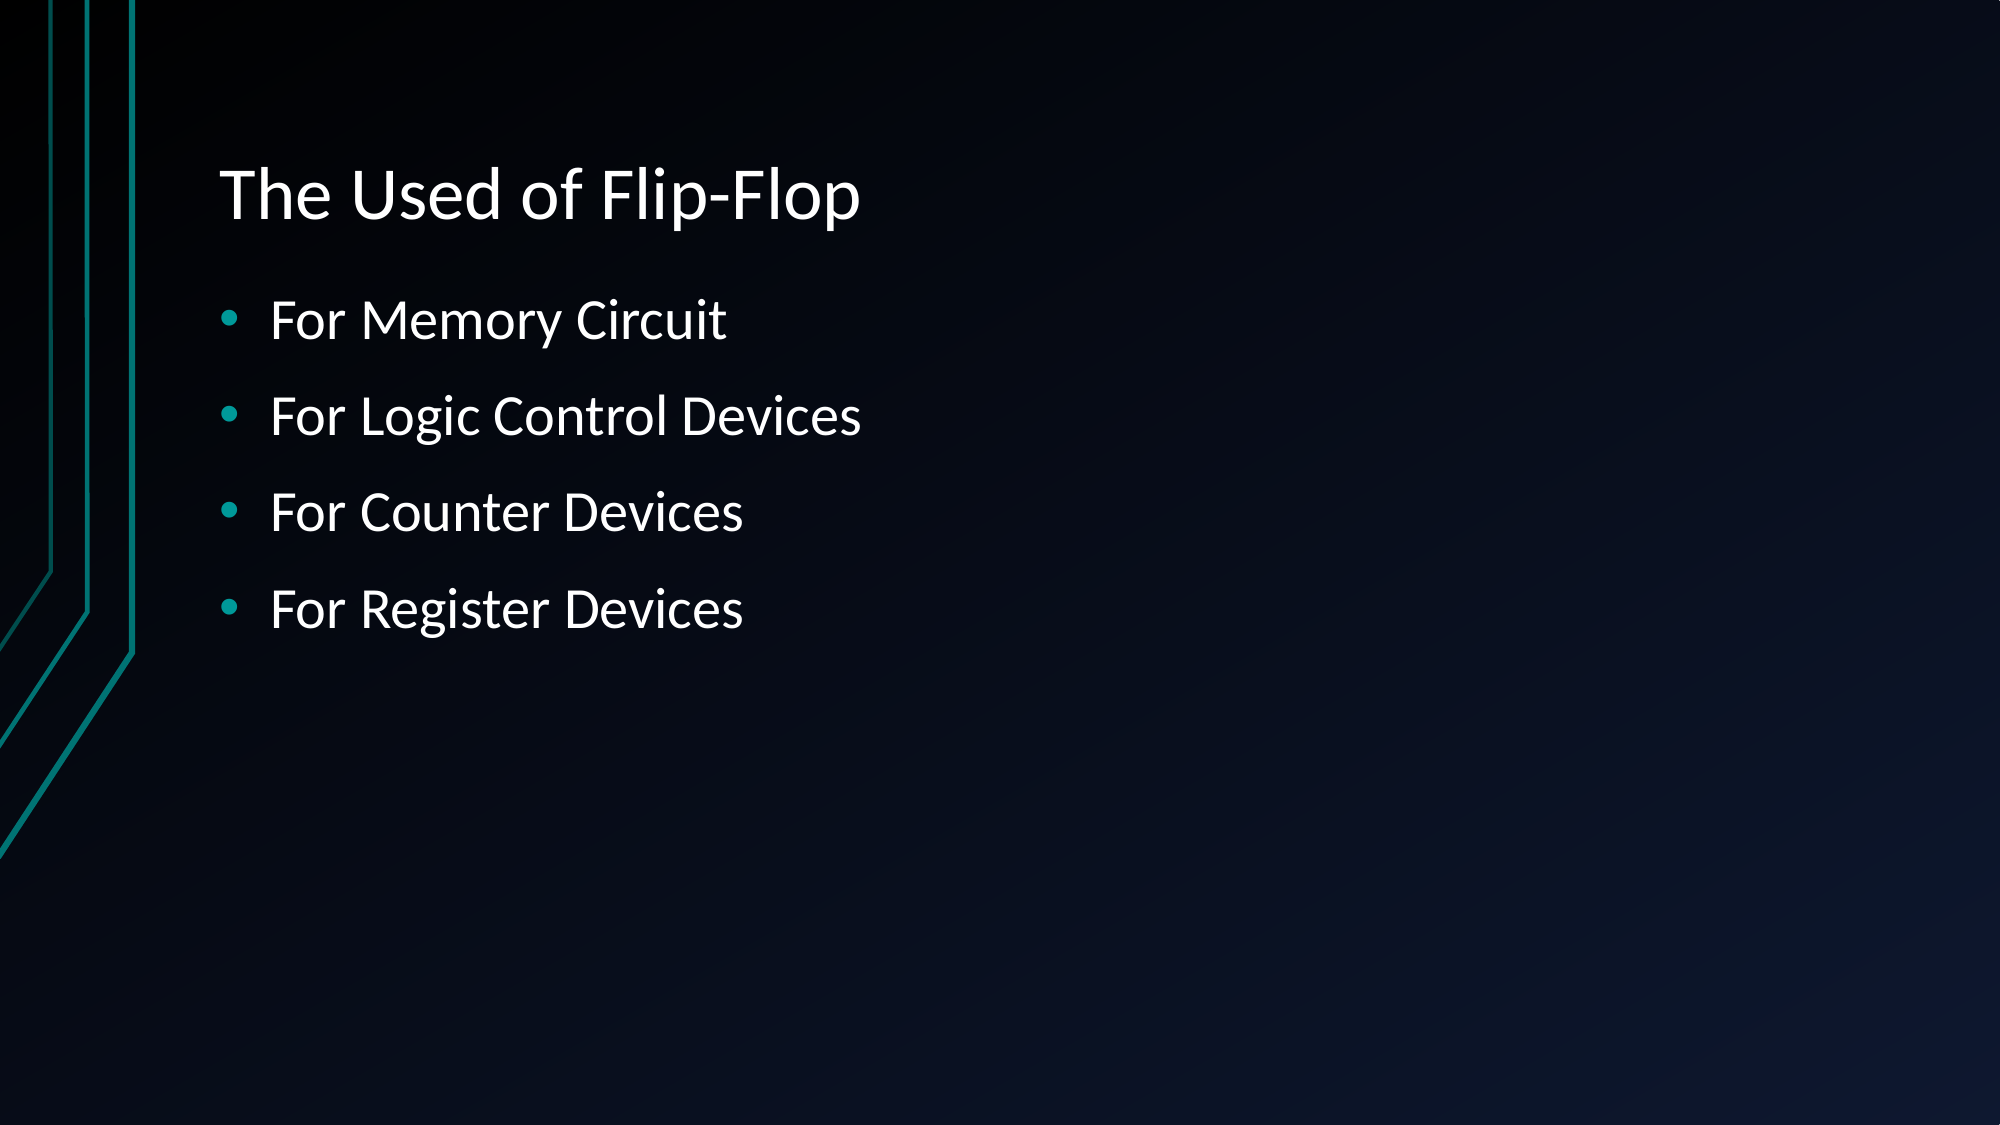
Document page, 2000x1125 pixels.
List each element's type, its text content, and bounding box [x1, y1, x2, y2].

list For Memory Circuit For Logic Control Devices For Counter Devices For Register Devices [199, 279, 1900, 1012]
title The Used of Flip-Flop [199, 45, 1900, 246]
